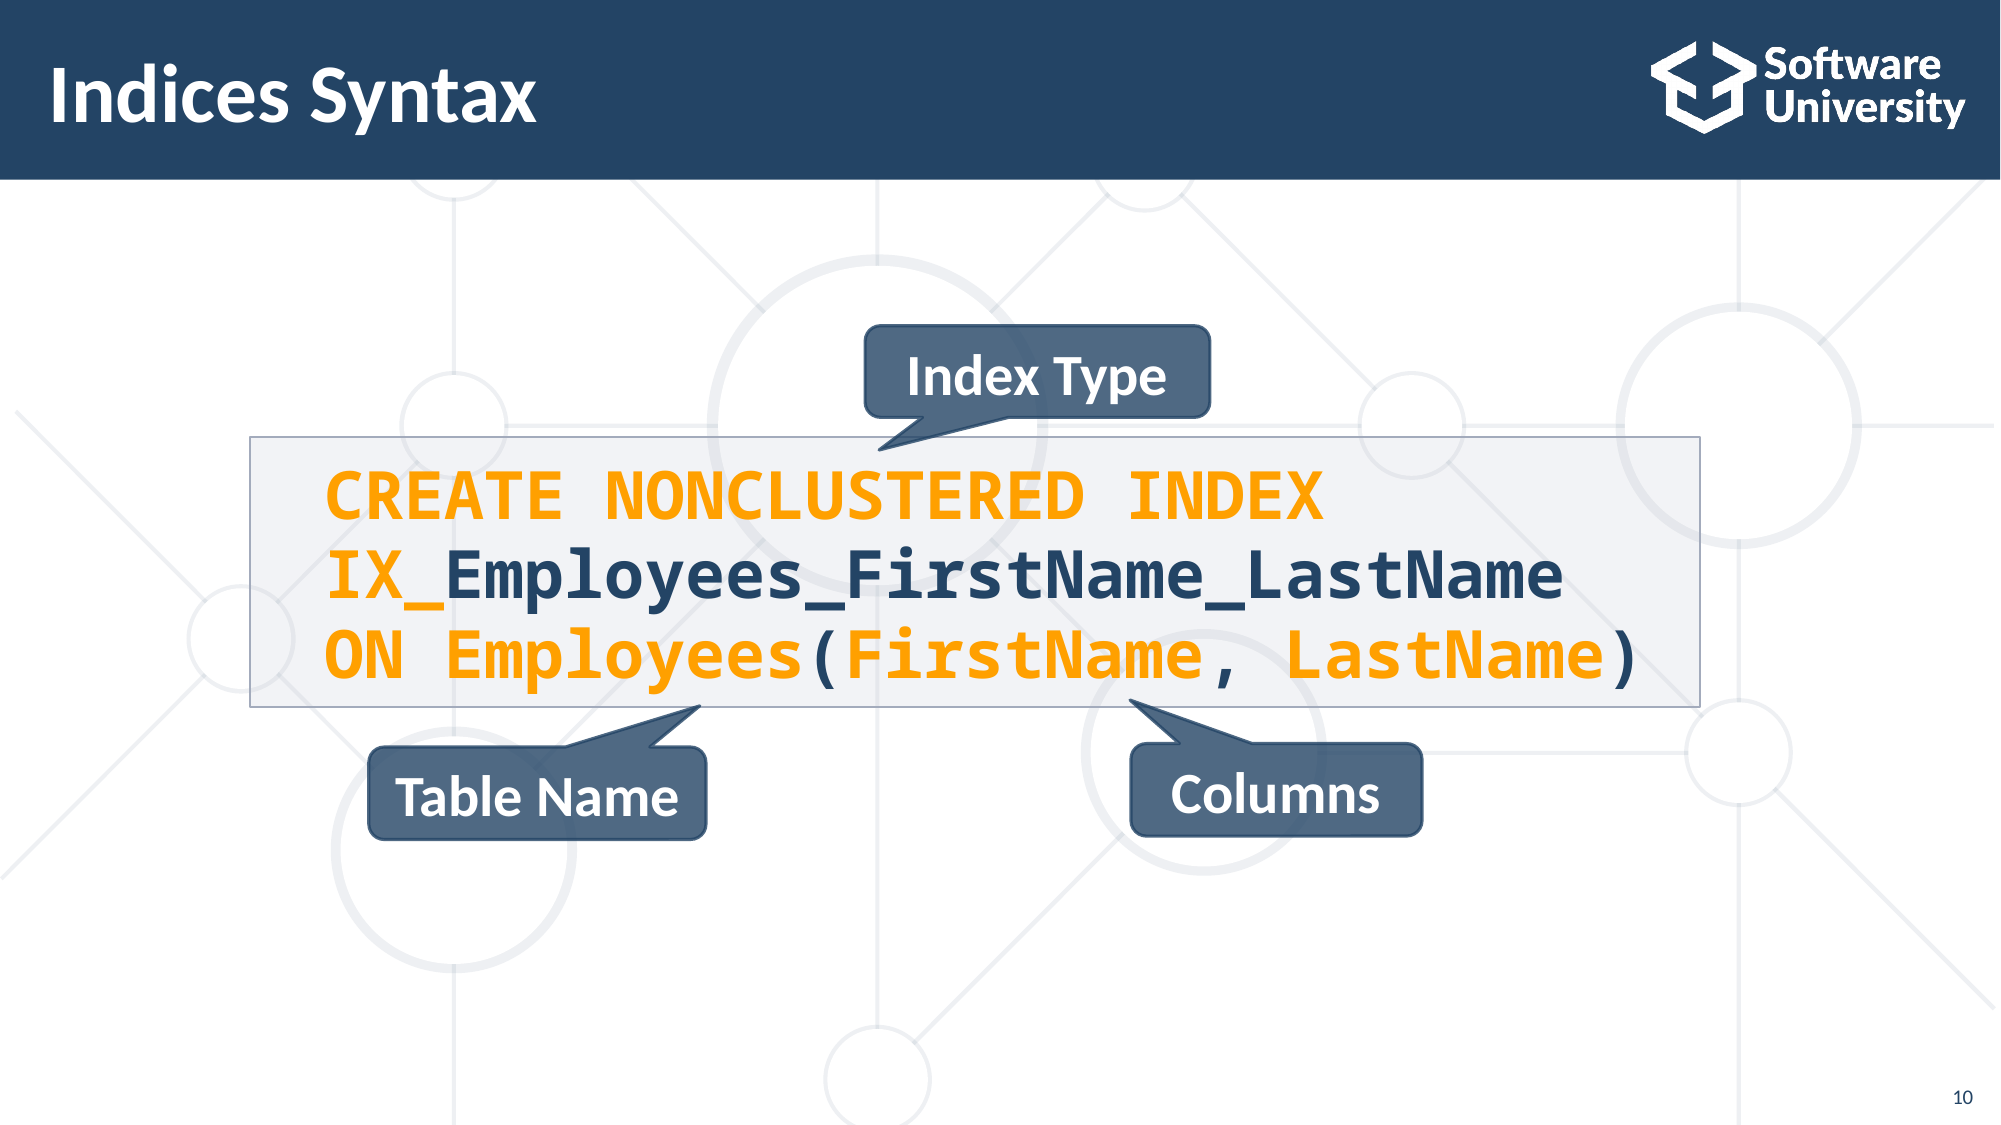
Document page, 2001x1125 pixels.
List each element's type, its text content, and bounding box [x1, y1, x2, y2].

text_box Table Name [366, 703, 709, 842]
title Indices Syntax [31, 16, 1625, 162]
slide_number 10 [1927, 1067, 1989, 1117]
text_box Index Type [863, 323, 1212, 453]
text_box Columns [1128, 698, 1425, 839]
picture [1651, 41, 1966, 134]
text_box CREATE NONCLUSTERED INDEX IX_Employees_FirstName_LastName ON Employees(FirstName, LastName) [249, 437, 1700, 708]
